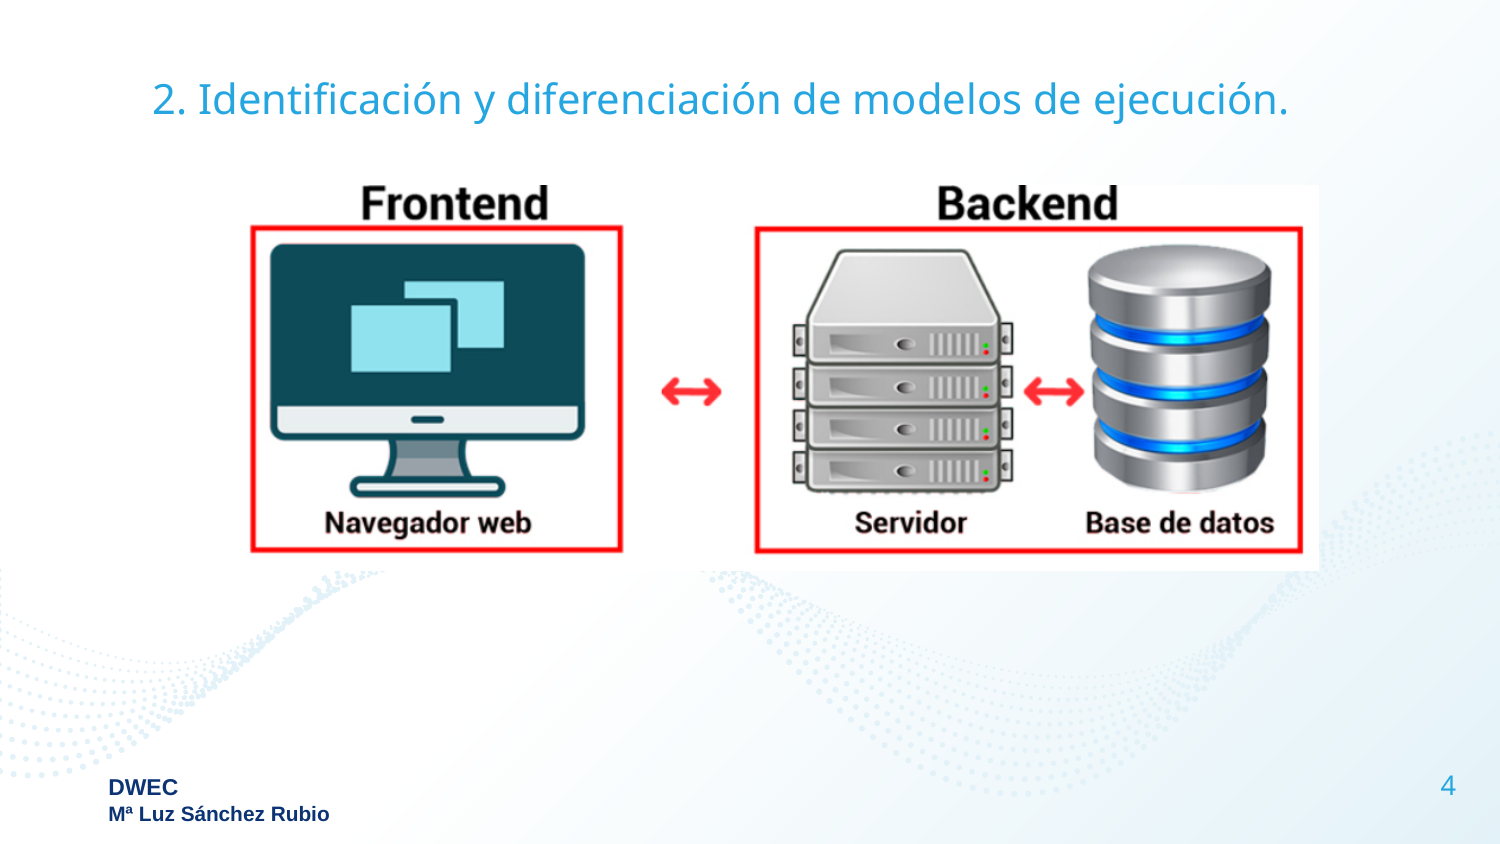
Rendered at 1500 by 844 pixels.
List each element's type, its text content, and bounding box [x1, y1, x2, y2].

picture [206, 185, 1319, 571]
text_box DWEC Mª Luz Sánchez Rubio [93, 765, 469, 833]
title 2. Identificación y diferenciación de modelos de ejecución. [152, 58, 1412, 124]
slide_number 4 [1366, 754, 1457, 819]
